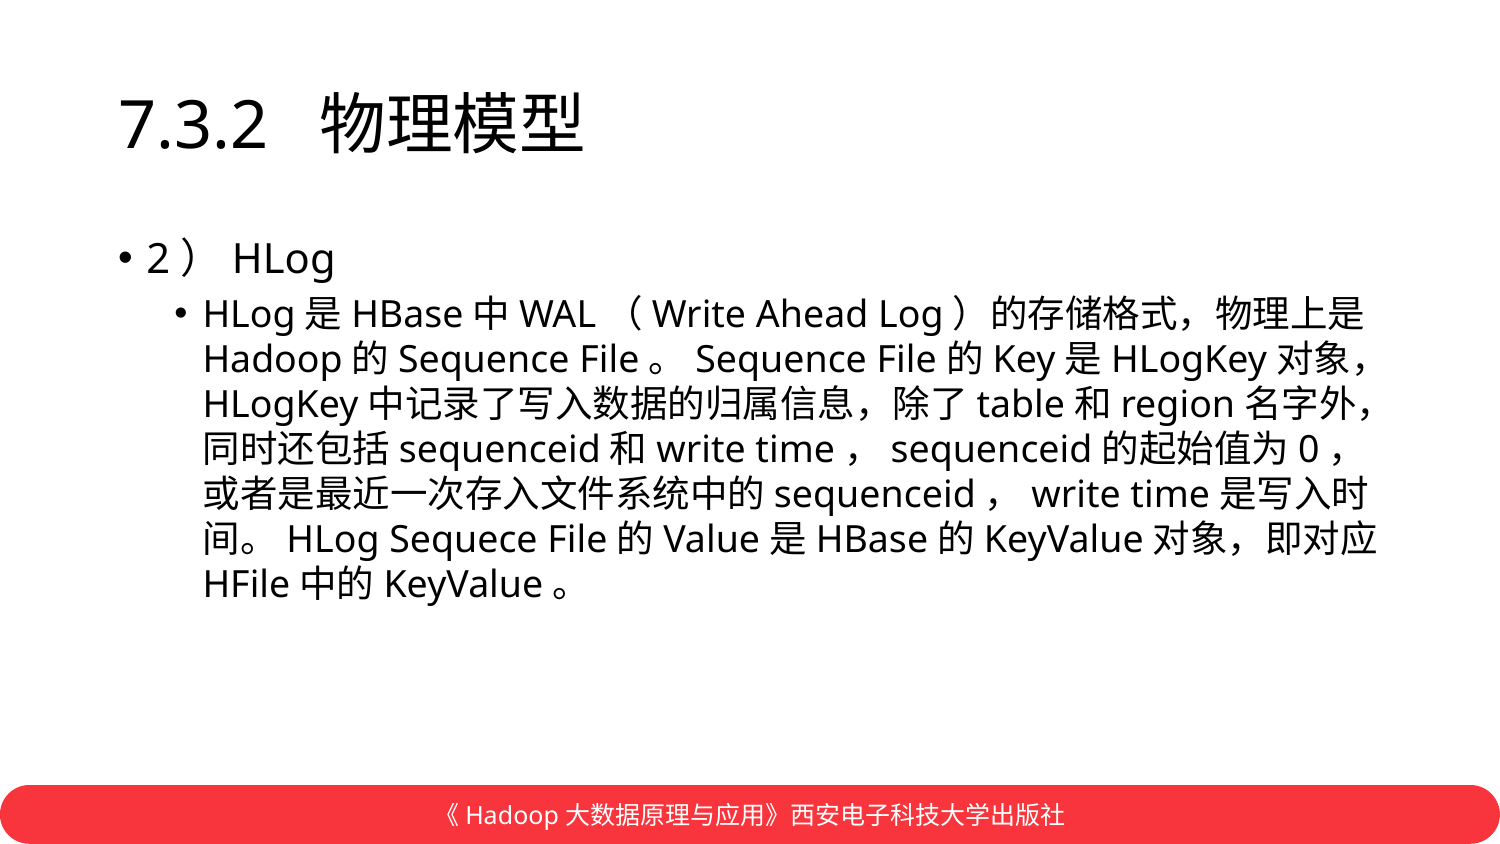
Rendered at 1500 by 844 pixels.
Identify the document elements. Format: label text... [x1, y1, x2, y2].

title 7.3.2 物理模型 [103, 44, 1397, 208]
list 2）HLog HLog是HBase中WAL（Write Ahead Log）的存储格式，物理上是Hadoop的Sequence File。Sequence File的Key是HLogKey对象，HLogKey中记录了写入数据的归属信息，除了table和region名字外，同时还包括sequenceid和write time，sequenceid的起始值为0，或者是最近一次存入文件系统中的sequenceid，write time是写入时间。HLog Sequece File的Value是HBase的KeyValue对象，即对应HFile中的KeyValue。 [103, 224, 1397, 760]
